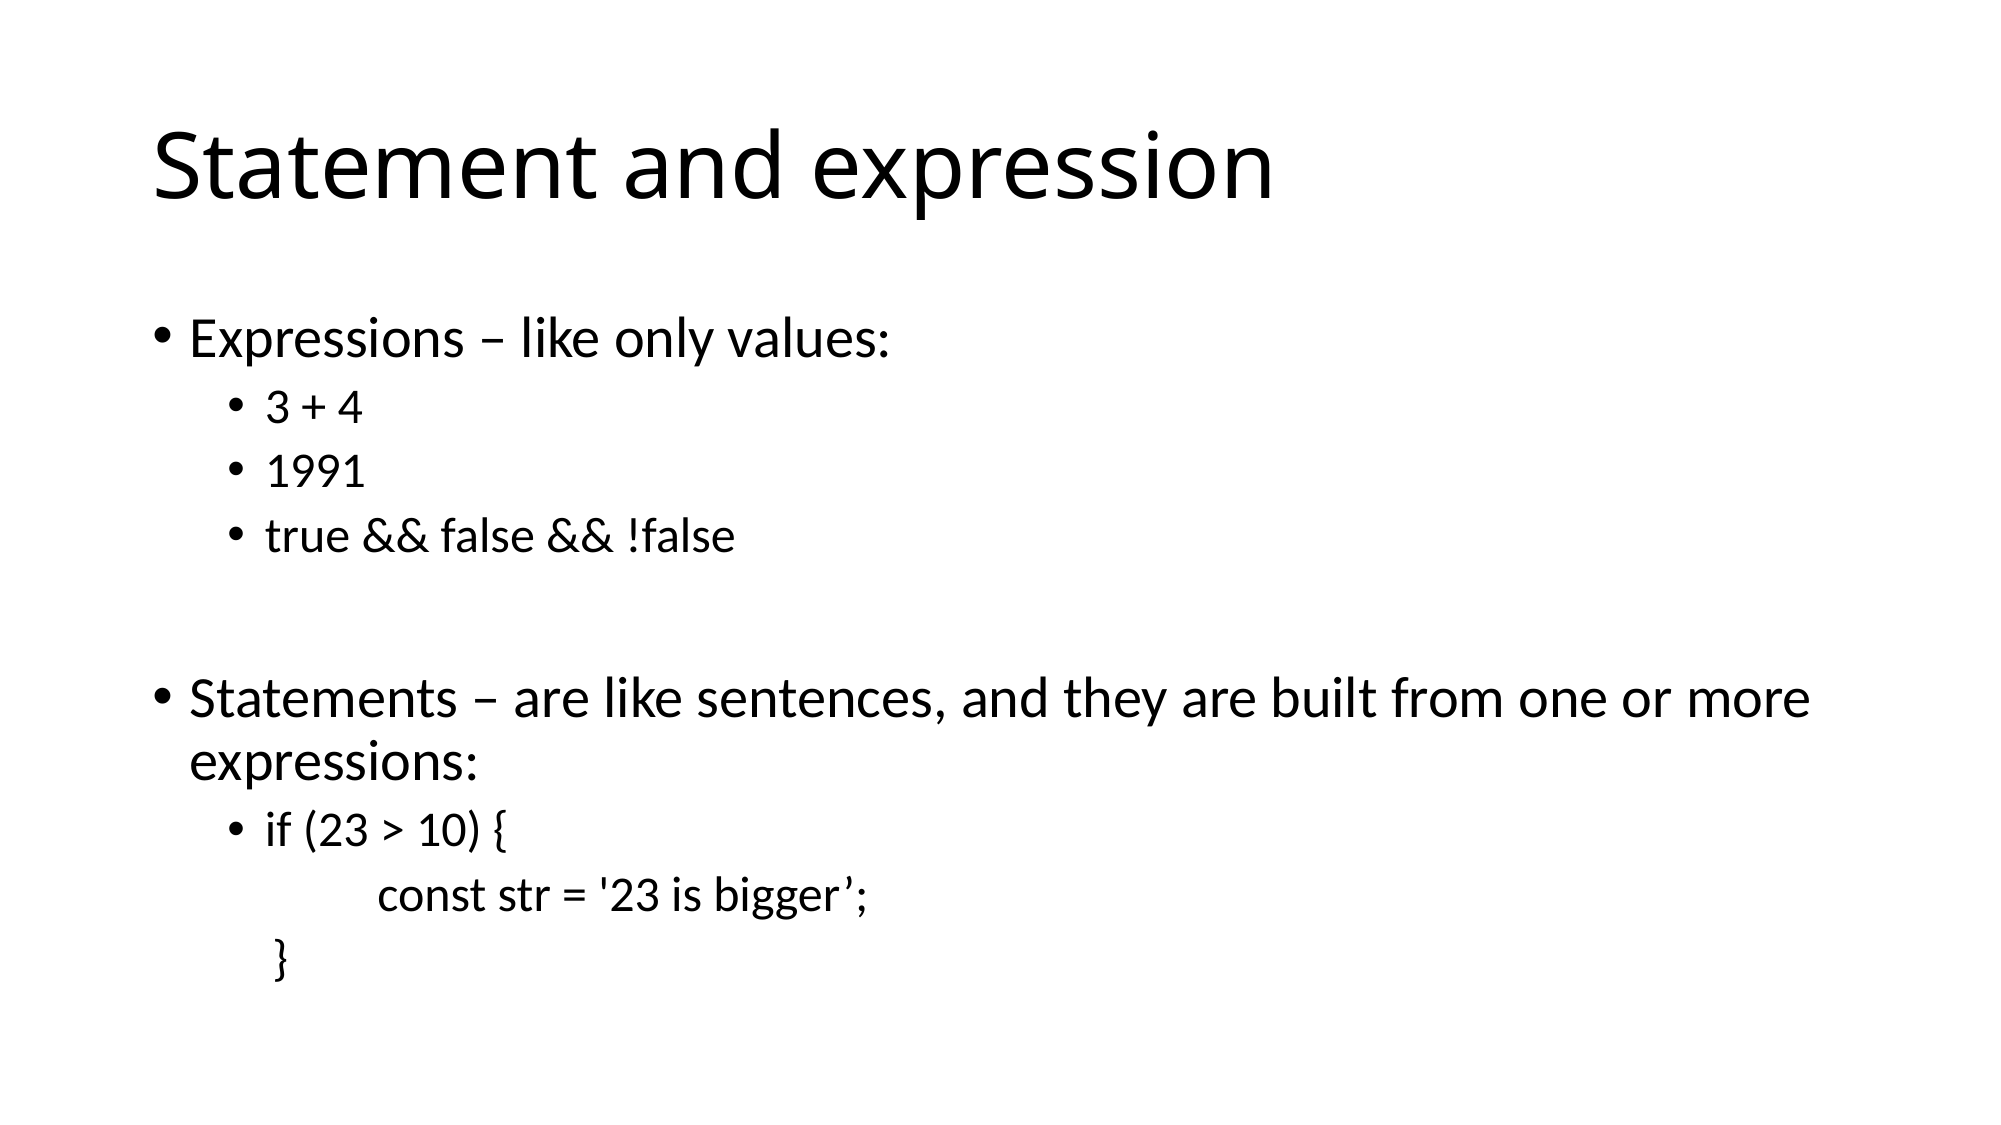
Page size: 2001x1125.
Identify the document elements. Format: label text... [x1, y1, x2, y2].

list Expressions – like only values: 3 + 4 1991 true && false && !false Statements – are like sentences, and they are built from one or more expressions: if (23 > 10) { const str = '23 is bigger’; } [137, 299, 1863, 1014]
title Statement and expression [137, 59, 1863, 278]
